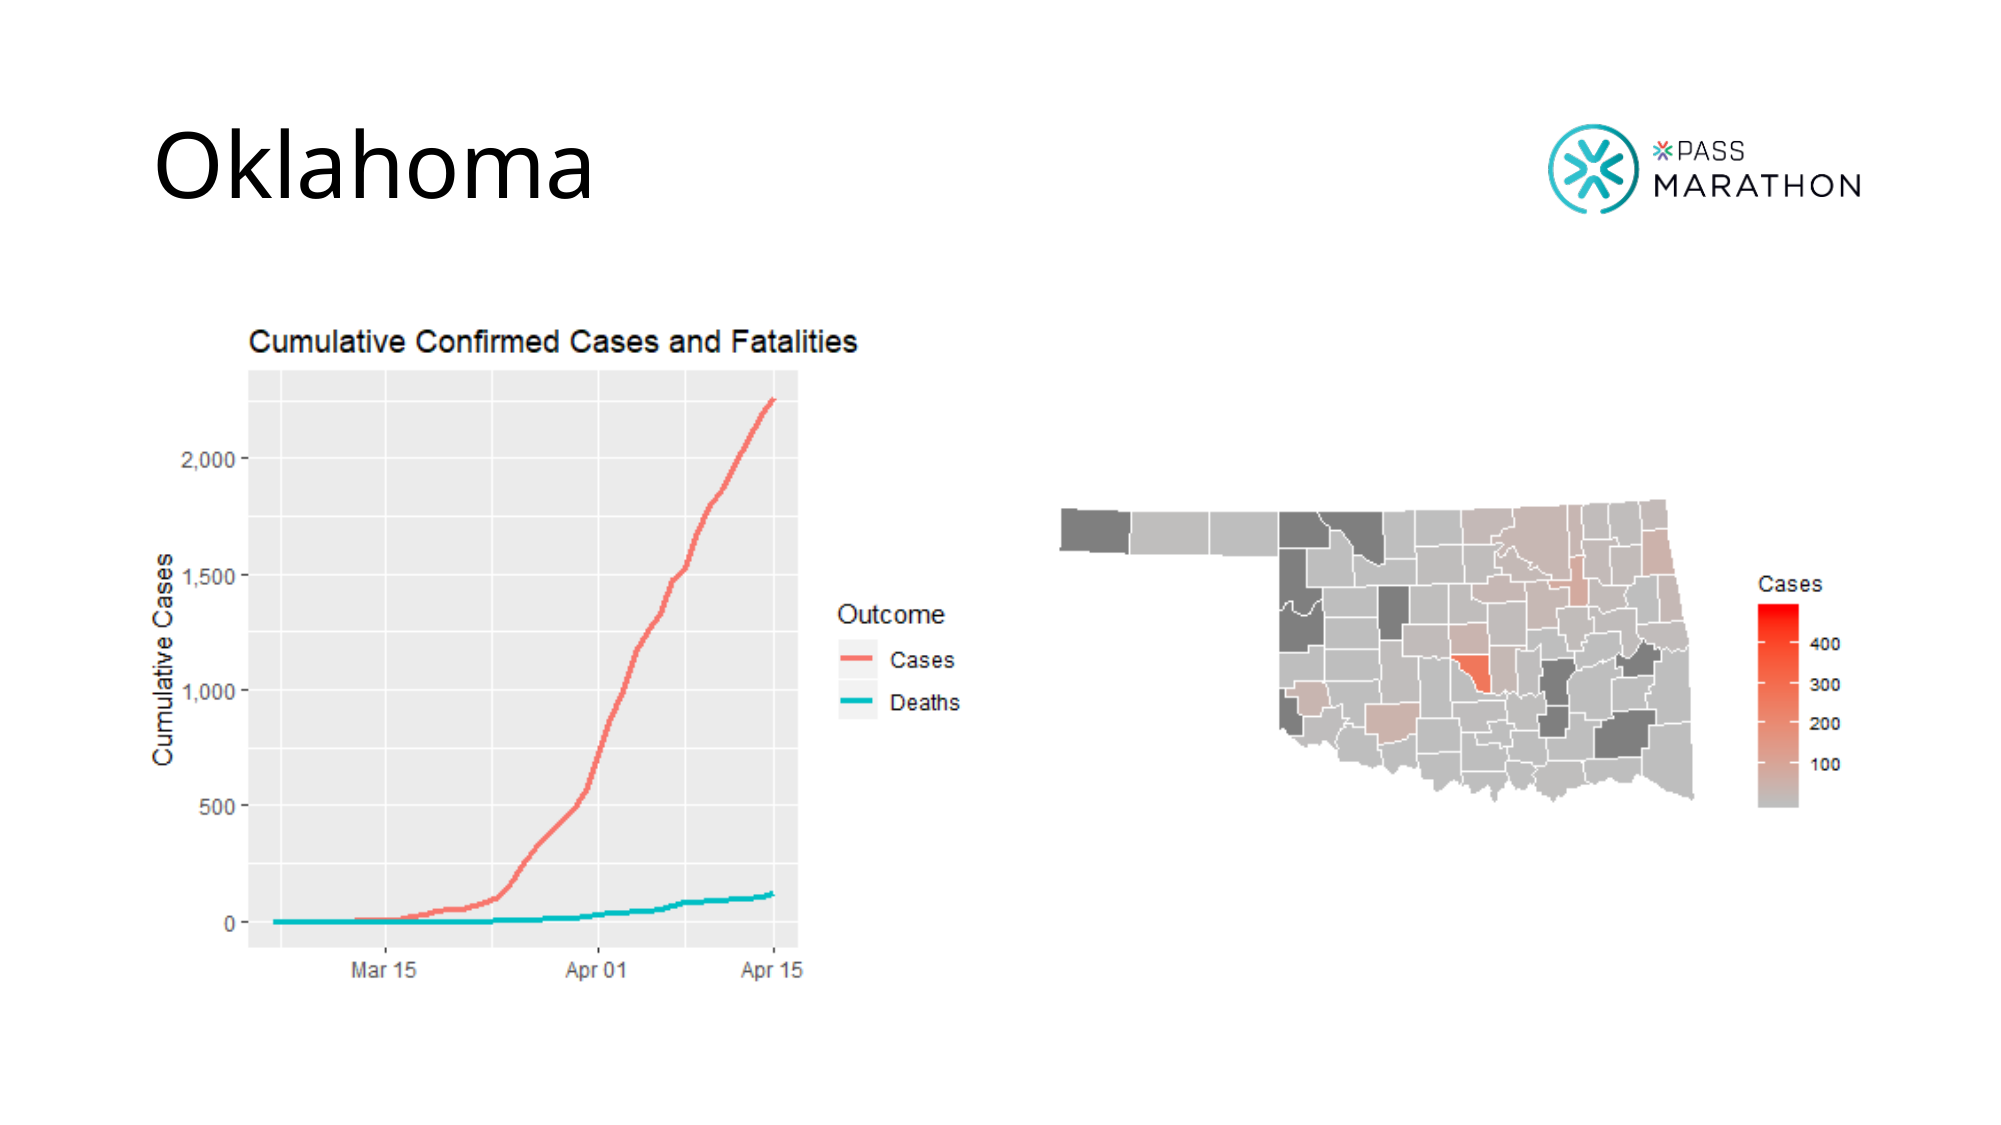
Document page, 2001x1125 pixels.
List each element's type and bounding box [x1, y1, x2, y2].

picture [1012, 314, 1863, 994]
title [137, 59, 1863, 278]
picture [137, 314, 988, 994]
